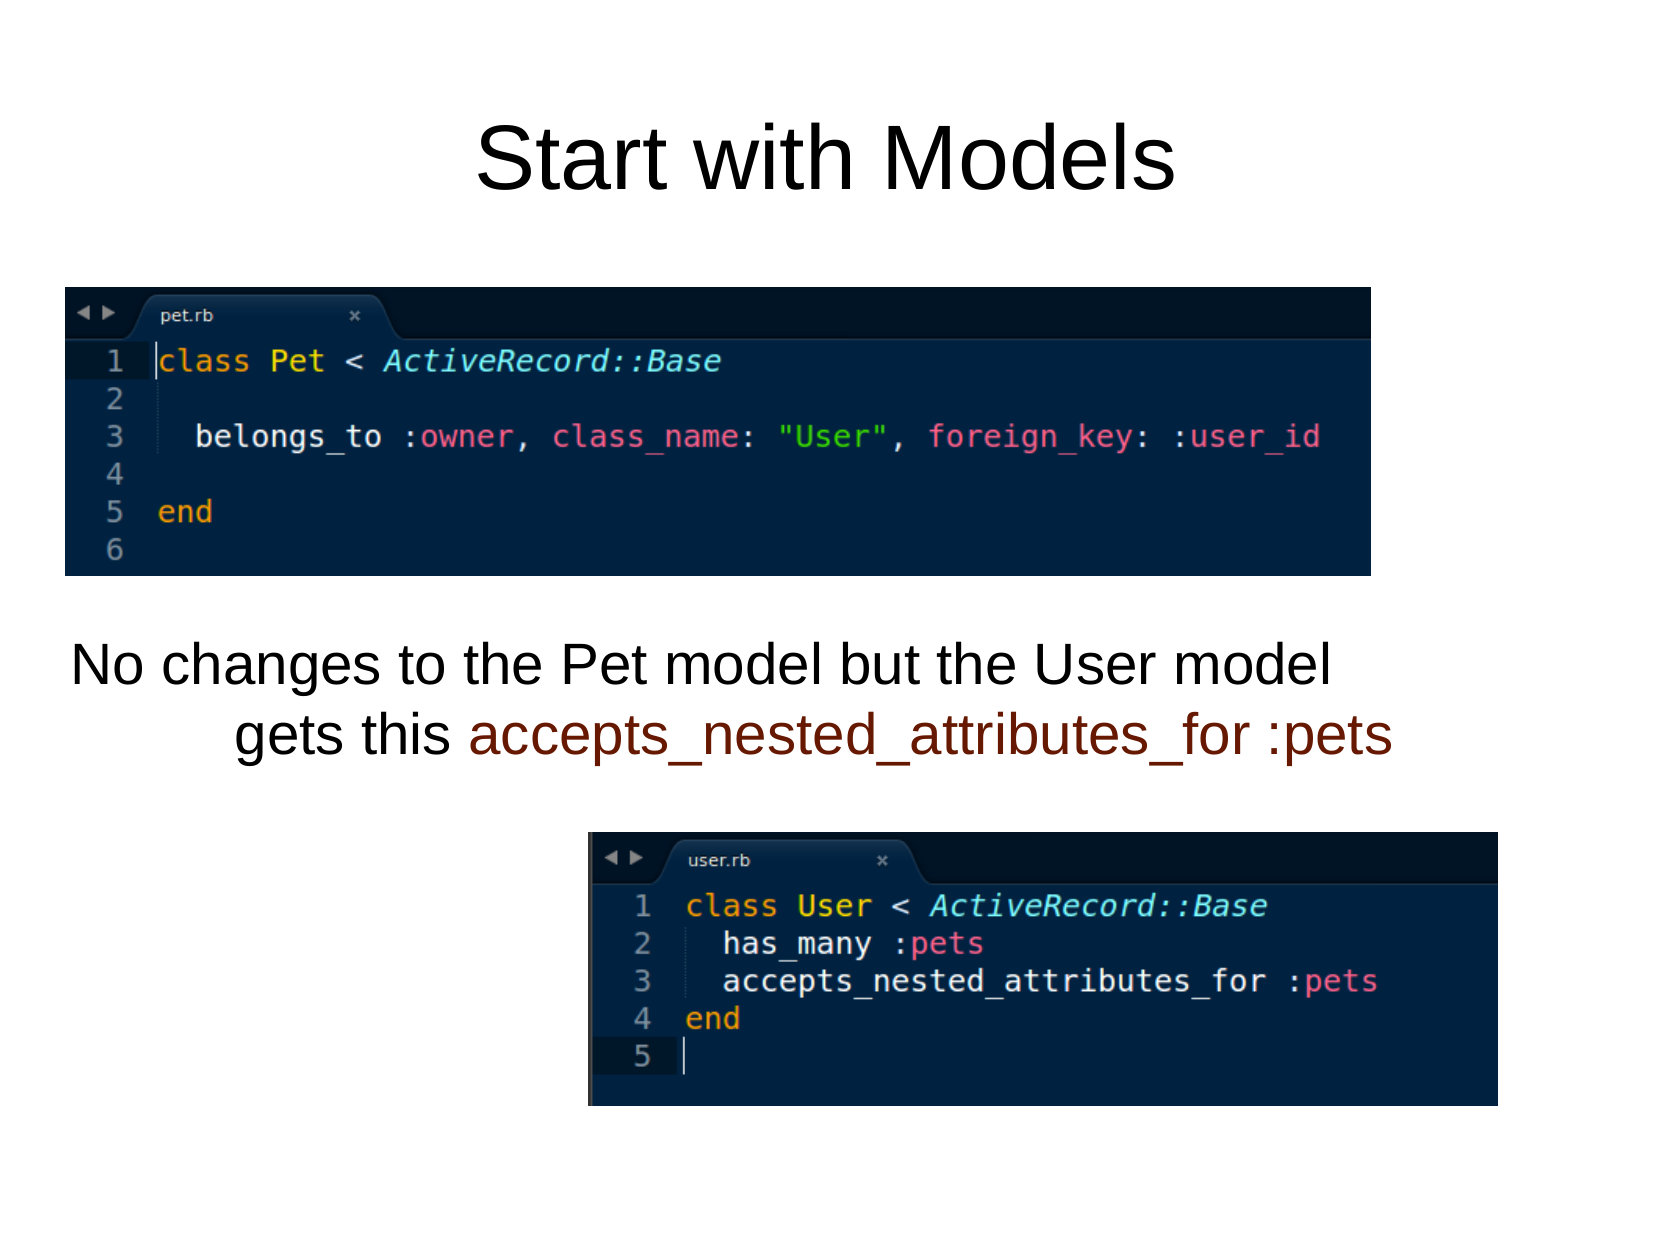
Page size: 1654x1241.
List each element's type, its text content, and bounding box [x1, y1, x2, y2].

text_box Start with Models [82, 49, 1571, 257]
text_box No changes to the Pet model but the User model gets this accepts_nested_attributes_for :pets [70, 592, 1559, 800]
picture [65, 287, 1371, 576]
picture [587, 832, 1498, 1106]
